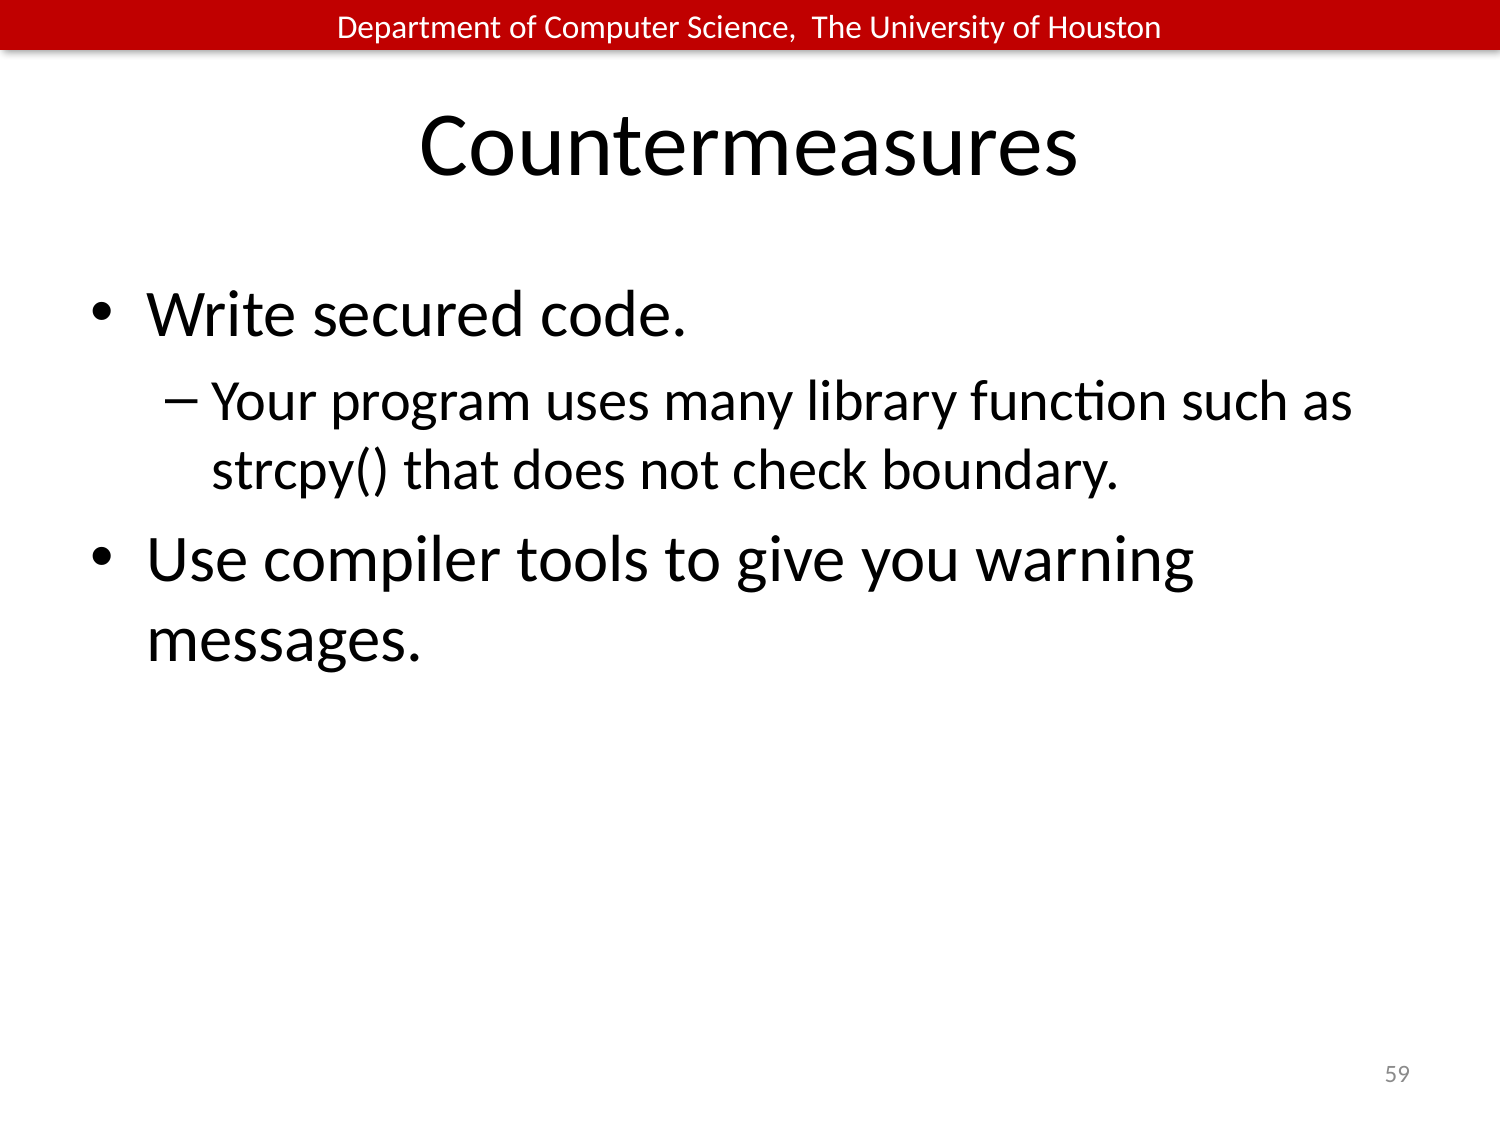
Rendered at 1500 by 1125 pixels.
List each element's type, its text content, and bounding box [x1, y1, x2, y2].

slide_number 59 [1074, 1042, 1425, 1103]
title Countermeasures [75, 45, 1425, 233]
list Write secured code. Your program uses many library function such as strcpy() that does not check boundary. Use compiler tools to give you warning messages. [75, 262, 1425, 1005]
